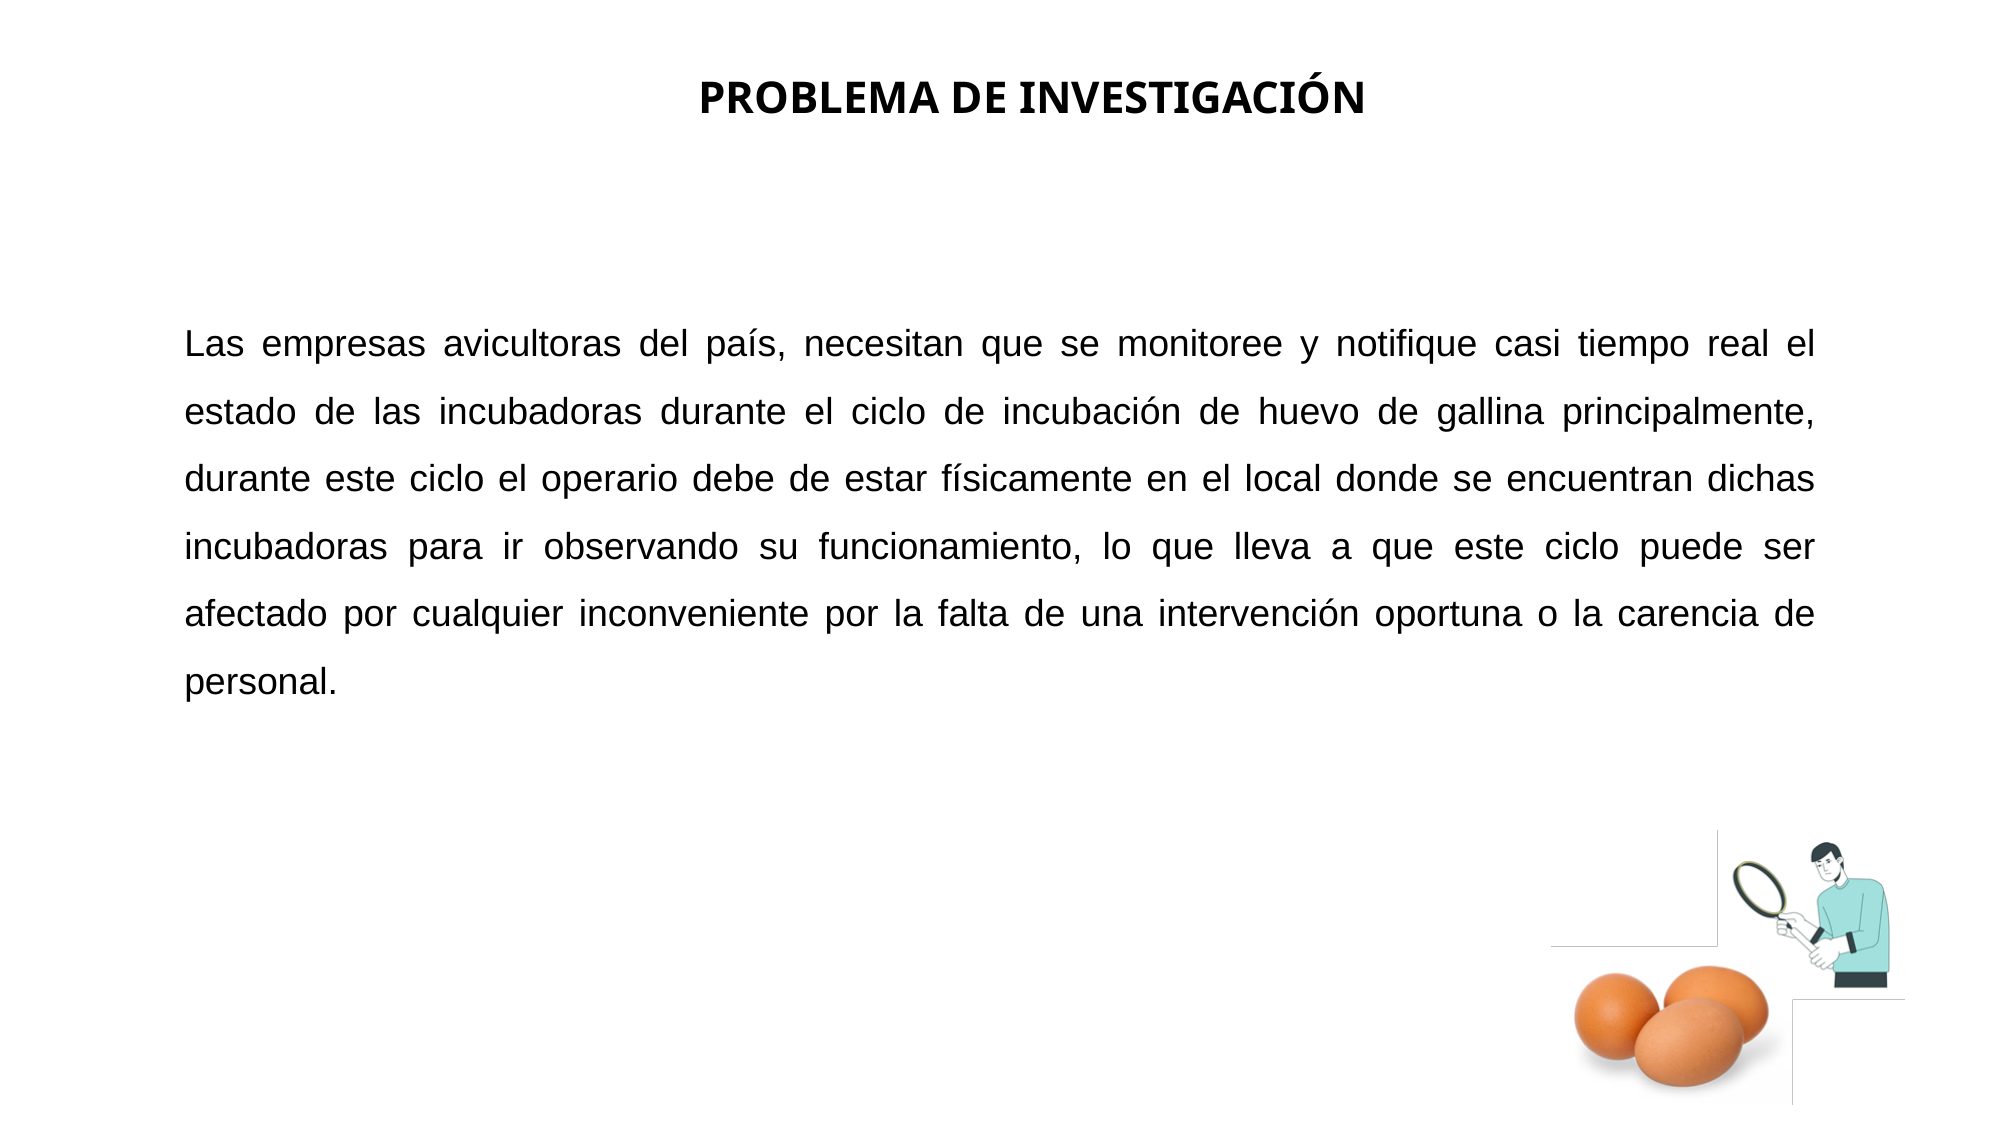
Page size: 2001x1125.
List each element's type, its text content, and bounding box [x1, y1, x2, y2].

picture [1551, 830, 1905, 1105]
text_box PROBLEMA DE INVESTIGACIÓN [674, 35, 1391, 130]
text_box Las empresas avicultoras del país, necesitan que se monitoree y notifique casi tiempo real el estado de las incubadoras durante el ciclo de incubación de huevo de gallina principalmente, durante este ciclo el operario debe de estar físicamente en el local donde se encuentran dichas incubadoras para ir observando su funcionamiento, lo que lleva a que este ciclo puede ser afectado por cualquier inconveniente por la falta de una intervención oportuna o la carencia de personal. [169, 289, 1831, 710]
